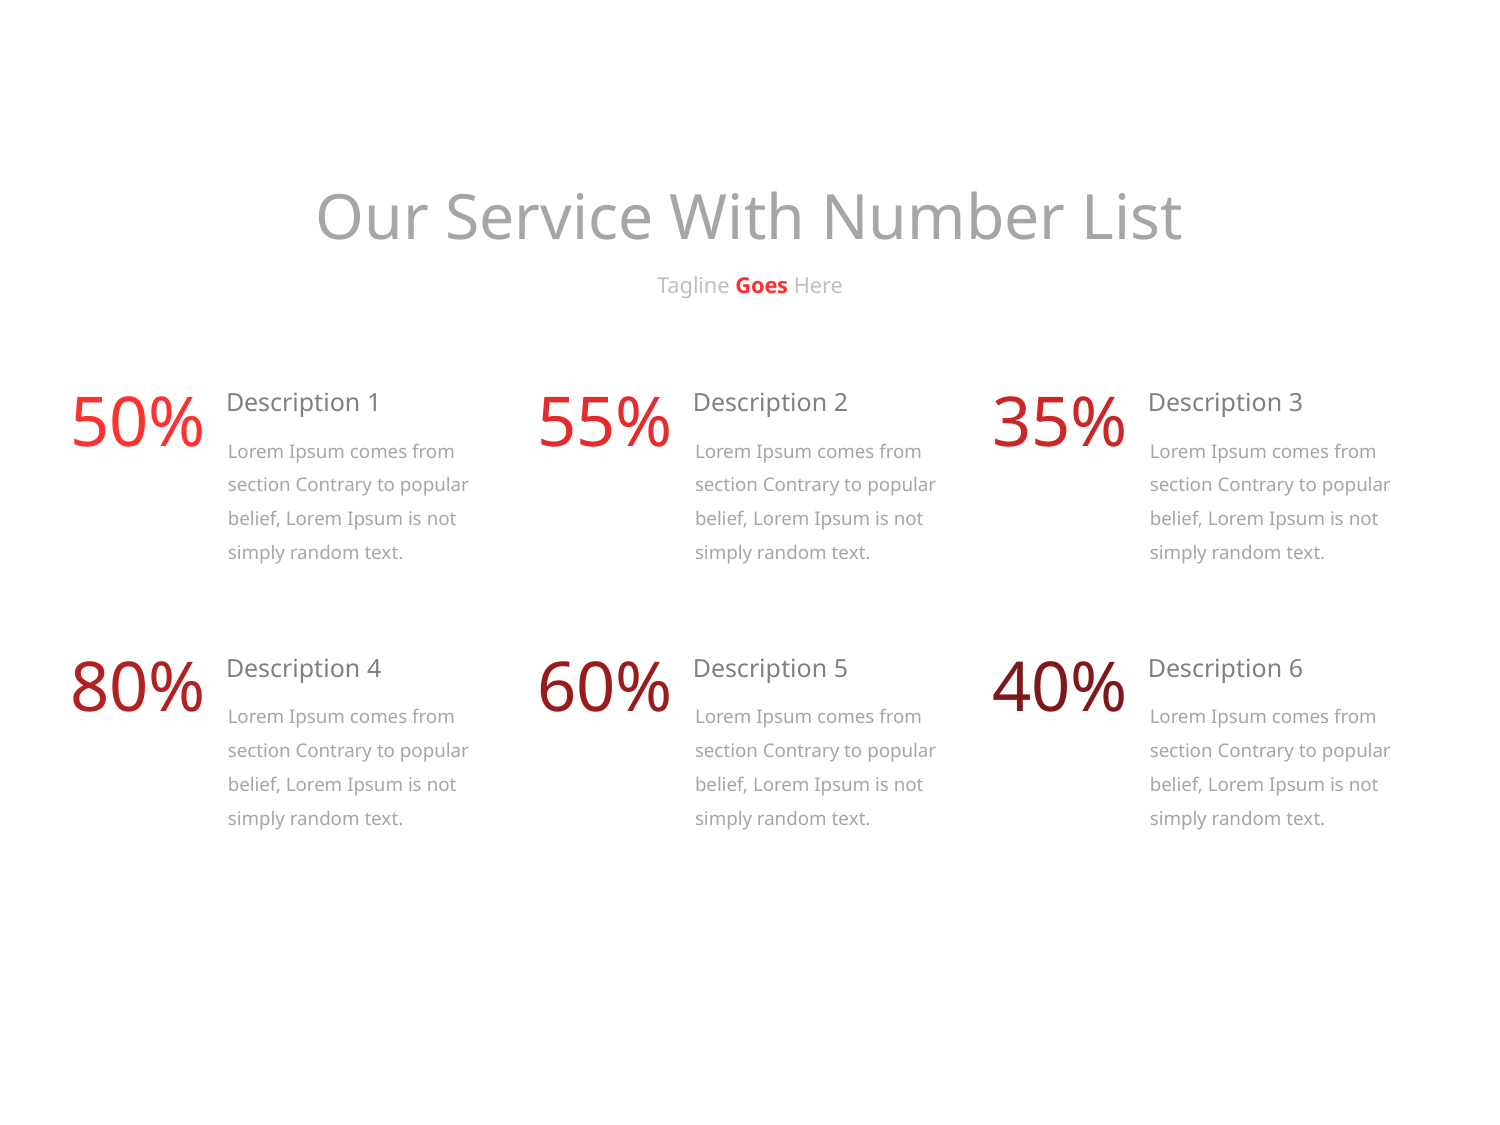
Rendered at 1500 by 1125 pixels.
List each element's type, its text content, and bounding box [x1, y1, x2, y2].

text_box Lorem Ipsum comes from section Contrary to popular belief, Lorem Ipsum is not simply random text. [213, 686, 518, 837]
text_box 35% [977, 369, 1143, 468]
text_box Description 1 [221, 379, 397, 424]
text_box Lorem Ipsum comes from section Contrary to popular belief, Lorem Ipsum is not simply random text. [1135, 420, 1440, 571]
text_box 50% [55, 369, 221, 468]
text_box 40% [977, 635, 1143, 733]
text_box Description 3 [1143, 379, 1319, 424]
text_box Description 4 [221, 645, 397, 690]
text_box Lorem Ipsum comes from section Contrary to popular belief, Lorem Ipsum is not simply random text. [1135, 686, 1440, 837]
text_box Our Service With Number List [301, 170, 1199, 260]
text_box Lorem Ipsum comes from section Contrary to popular belief, Lorem Ipsum is not simply random text. [680, 420, 985, 571]
text_box 60% [522, 635, 688, 733]
text_box Description 2 [688, 379, 864, 424]
text_box Lorem Ipsum comes from section Contrary to popular belief, Lorem Ipsum is not simply random text. [680, 686, 985, 837]
text_box Description 6 [1143, 645, 1319, 690]
text_box Description 5 [688, 645, 864, 690]
text_box Tagline Goes Here [642, 264, 858, 306]
text_box 55% [522, 369, 688, 468]
text_box Lorem Ipsum comes from section Contrary to popular belief, Lorem Ipsum is not simply random text. [213, 420, 518, 571]
text_box 80% [55, 635, 221, 733]
